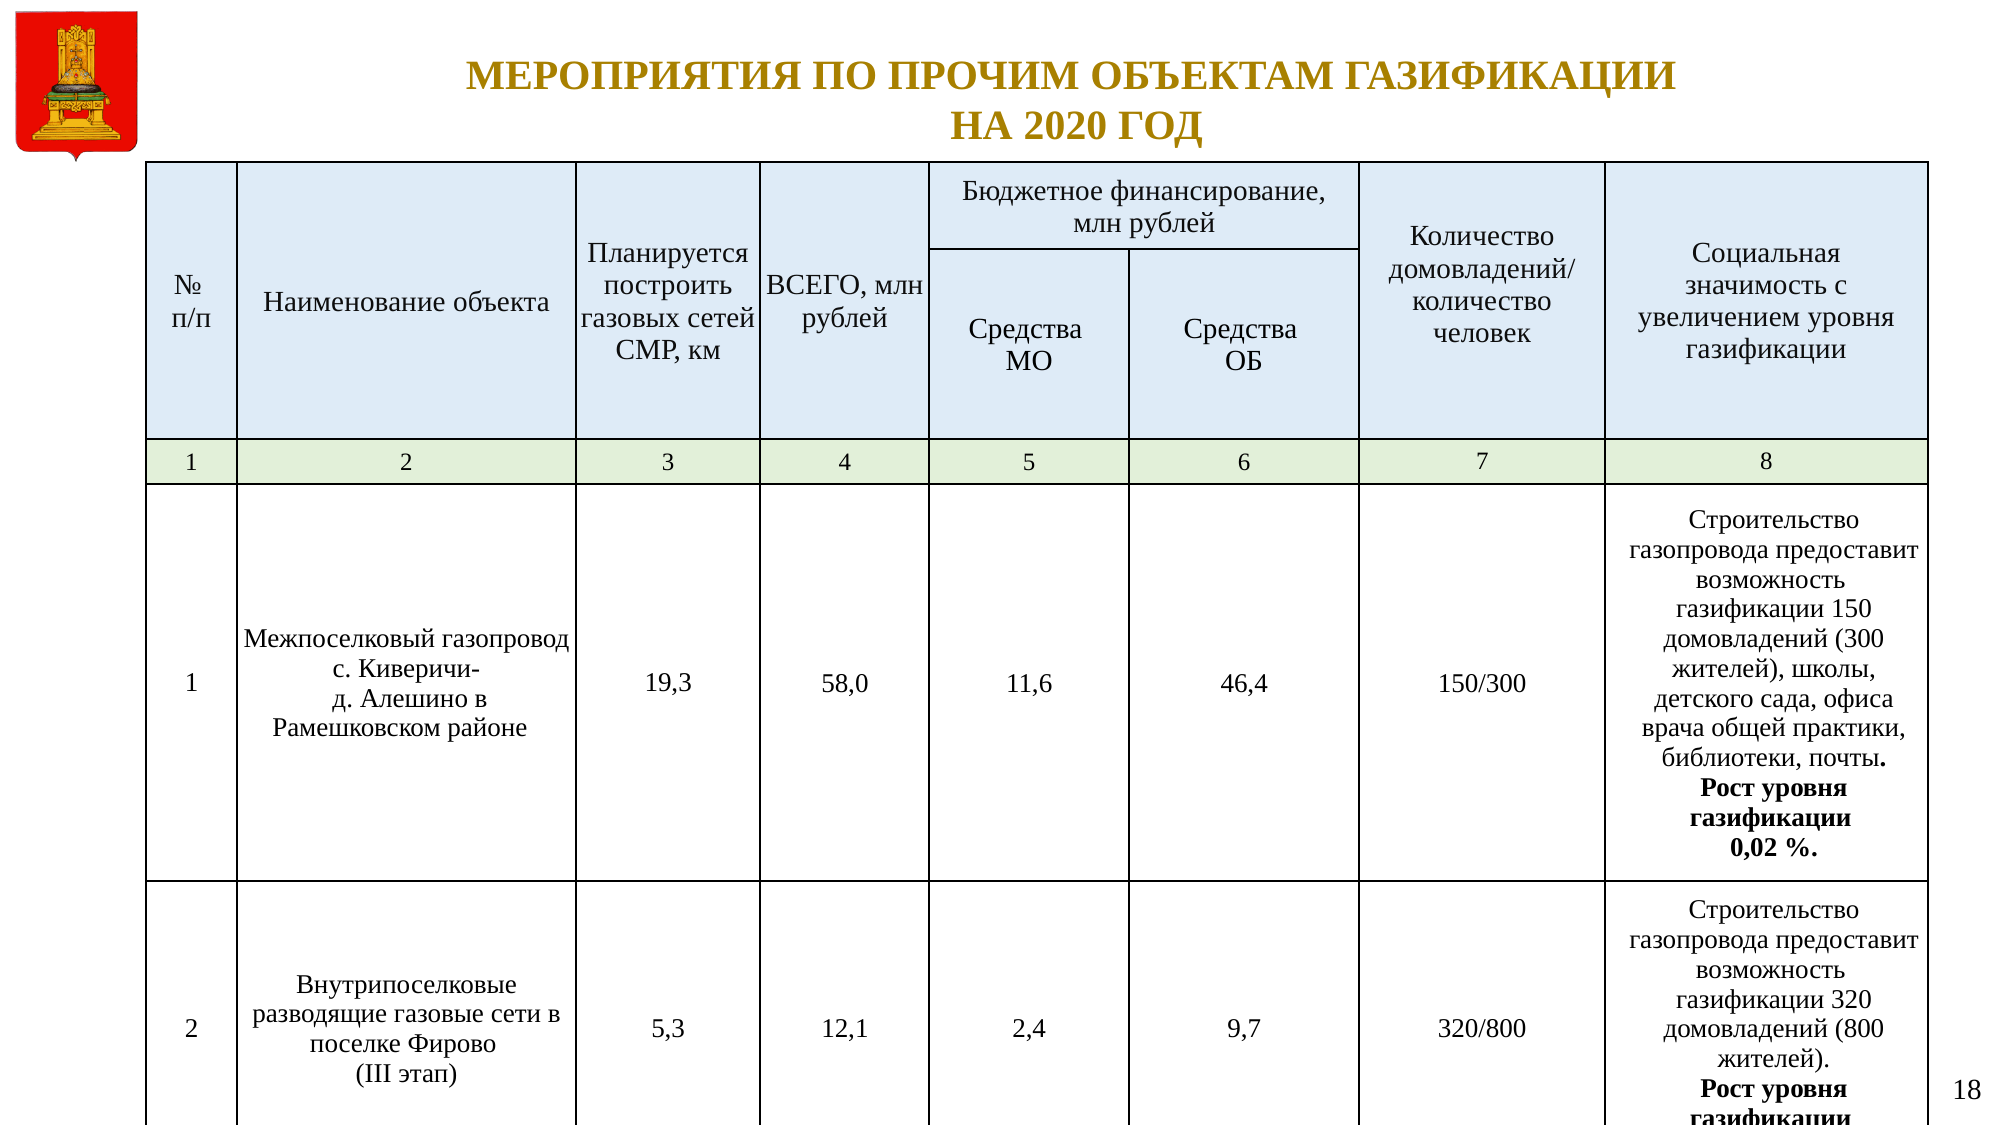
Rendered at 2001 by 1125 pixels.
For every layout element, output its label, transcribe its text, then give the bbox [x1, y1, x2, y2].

table_header Бюджетное финансирование, млн рублей [930, 163, 1358, 248]
table_cell Строительство газопровода предоставит возможность газификации 150 домовладений (300 жителей), школы, детского сада, офиса врача общей практики, библиотеки, почты. Рост уровня газификации 0,02 %. [1606, 485, 1927, 880]
slide_number 18 [1929, 753, 2000, 1125]
table_cell 2,4 [930, 882, 1128, 1125]
table_cell 150/300 [1360, 485, 1604, 880]
table_header № п/п [147, 163, 236, 438]
table_cell Строительство газопровода предоставит возможность газификации 320 домовладений (800 жителей). Рост уровня газификации 0,04 %. [1606, 882, 1927, 1125]
table_cell 5,3 [577, 882, 759, 1125]
table_cell Внутрипоселковые разводящие газовые сети в поселке Фирово (III этап) [238, 882, 575, 1125]
table_cell 4 [761, 440, 928, 483]
table_cell 2 [238, 440, 575, 483]
table_header Наименование объекта [238, 163, 575, 438]
table_cell Средства ОБ [1130, 250, 1358, 438]
text_box МЕРОПРИЯТИЯ ПО ПРОЧИМ ОБЪЕКТАМ ГАЗИФИКАЦИИ НА 2020 ГОД [185, 37, 1968, 139]
table_cell 58,0 [761, 485, 928, 880]
table_cell 8 [1606, 440, 1927, 483]
table_cell Средства МО [930, 250, 1128, 438]
table_cell 320/800 [1360, 882, 1604, 1125]
table_cell 11,6 [930, 485, 1128, 880]
table_cell 9,7 [1130, 882, 1358, 1125]
table_cell 7 [1360, 440, 1604, 483]
table_cell 3 [577, 440, 759, 483]
table_cell 2 [147, 882, 236, 1125]
table_cell 1 [147, 440, 236, 483]
table_header ВСЕГО, млн рублей [761, 163, 928, 438]
table_cell 19,3 [577, 485, 759, 880]
table_cell 12,1 [761, 882, 928, 1125]
table_header Планируется построить газовых сетей СМР, км [577, 163, 759, 438]
table_cell 6 [1130, 440, 1358, 483]
picture [12, 3, 146, 170]
table_header Социальная значимость с увеличением уровня газификации [1606, 163, 1927, 438]
table_header Количество домовладений/ количество человек [1360, 163, 1604, 438]
table_cell 5 [930, 440, 1128, 483]
table_cell Межпоселковый газопровод с. Киверичи- д. Алешино в Рамешковском районе [238, 485, 575, 880]
table_cell 1 [147, 485, 236, 880]
table_cell 46,4 [1130, 485, 1358, 880]
